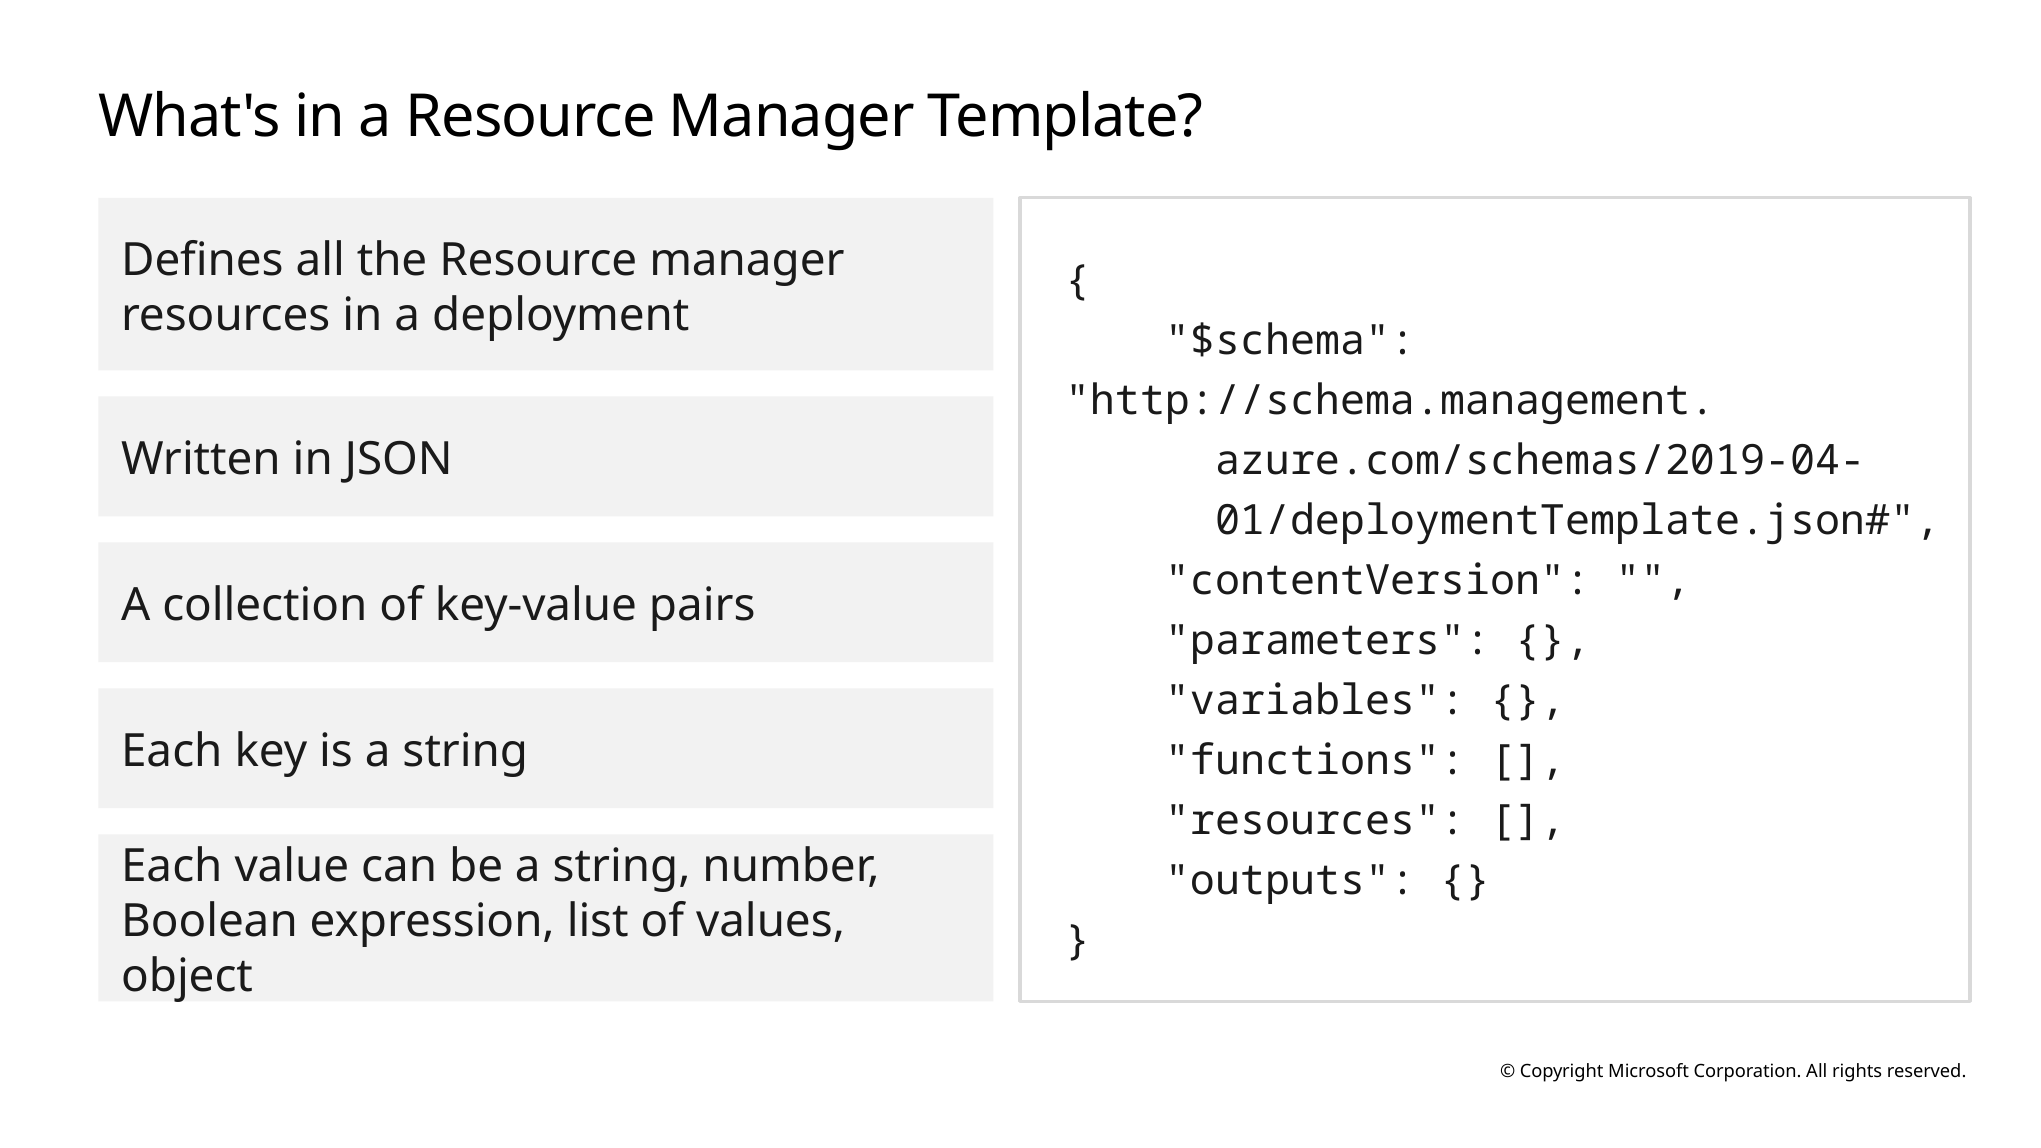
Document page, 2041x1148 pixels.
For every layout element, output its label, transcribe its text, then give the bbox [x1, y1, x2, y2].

title What's in a Resource Manager Template? [98, 76, 1943, 149]
text_box Each key is a string [98, 688, 994, 809]
text_box Each value can be a string, number, Boolean expression, list of values, object [98, 834, 994, 1002]
text_box A collection of key-value pairs [98, 542, 994, 663]
text_box Written in JSON [98, 396, 994, 517]
text_box Defines all the Resource manager resources in a deployment [98, 197, 994, 371]
text_box { "$schema": "http://schema.management. azure.com/schemas/2019-04- 01/deploymentTemplate.json#", "contentVersion": "", "parameters": {}, "variables": {}, "functions": [], "resources": [], "outputs": {} } [1019, 197, 1971, 1002]
